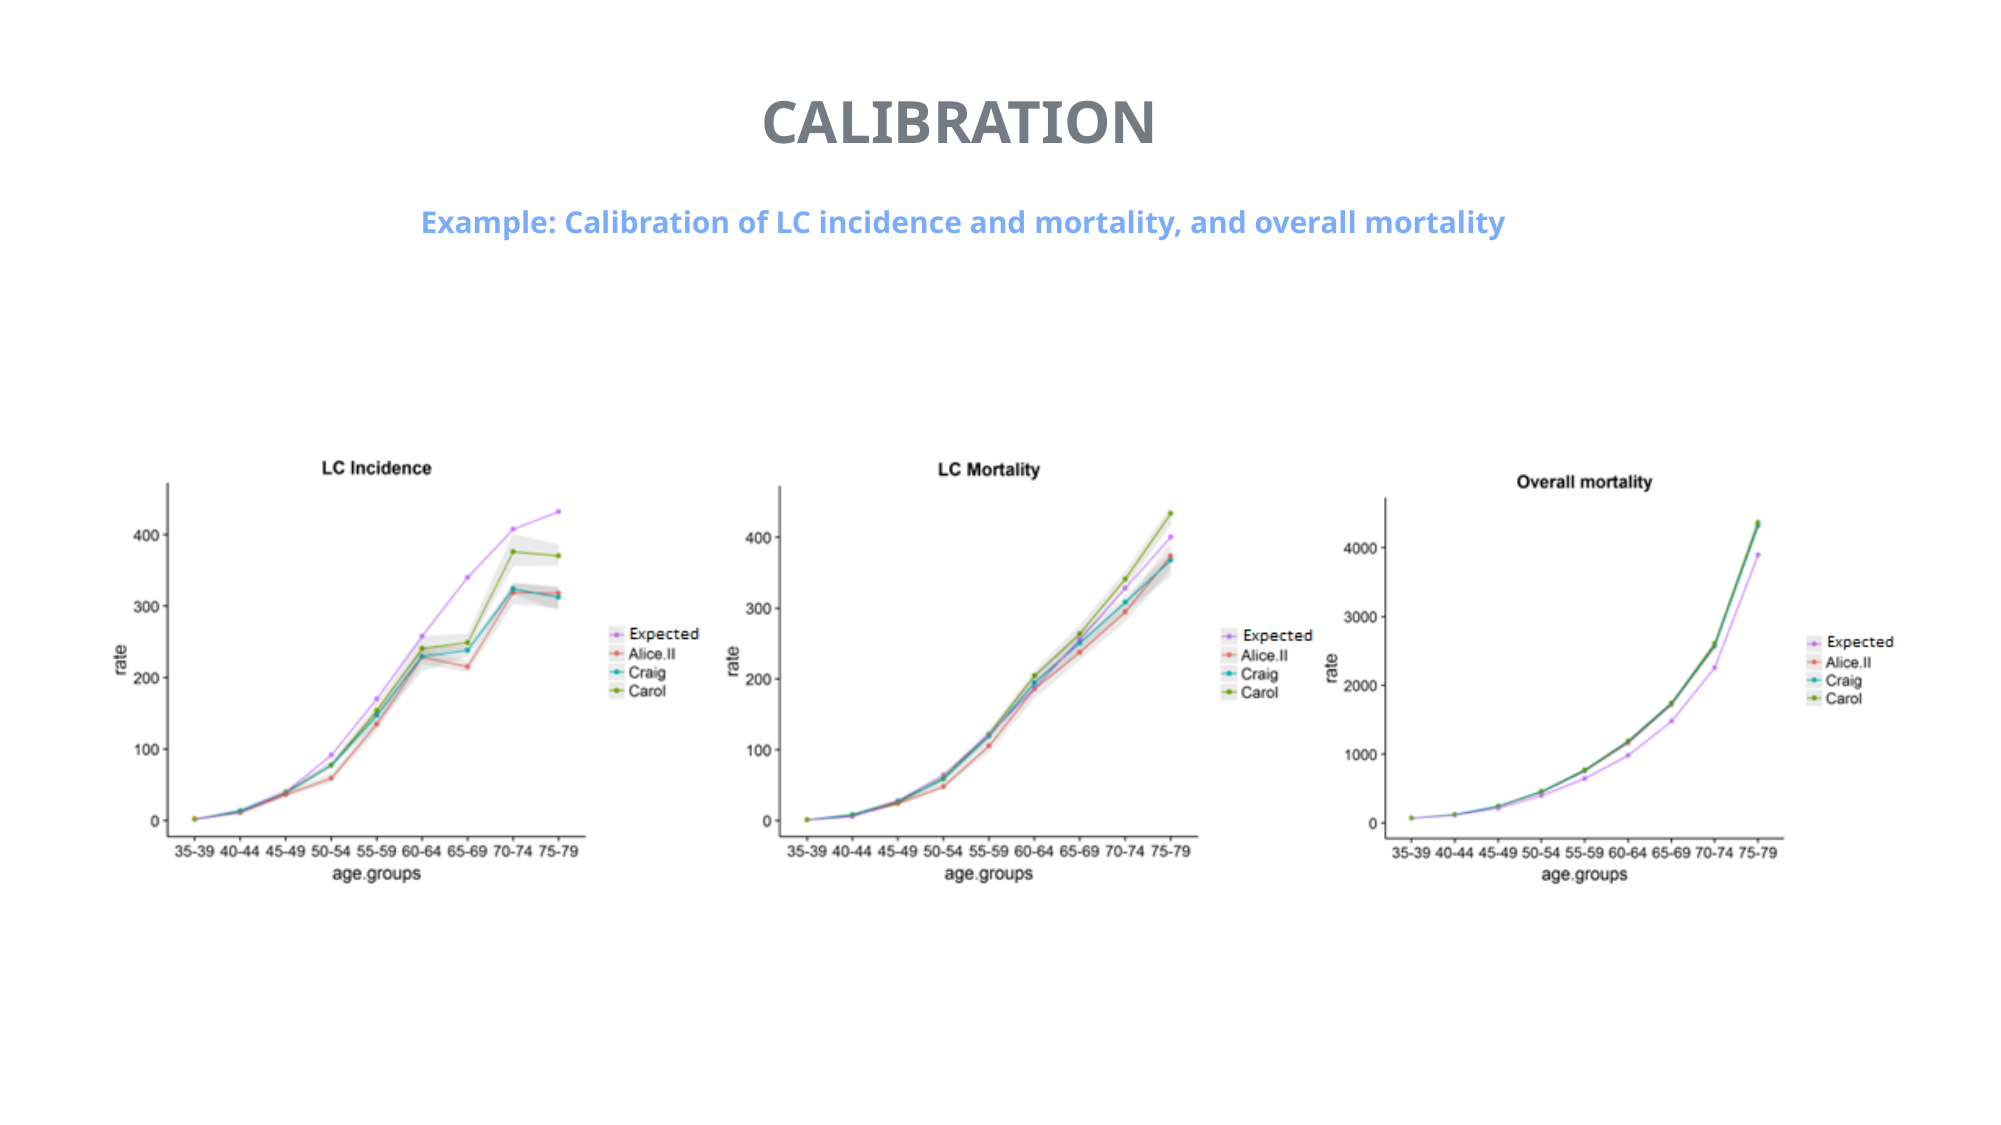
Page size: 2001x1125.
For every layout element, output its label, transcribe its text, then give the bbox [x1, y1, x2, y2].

text_box Example: Calibration of LC incidence and mortality, and overall mortality [372, 185, 1555, 262]
title CALIBRATION [99, 45, 1819, 197]
picture [91, 448, 1907, 903]
